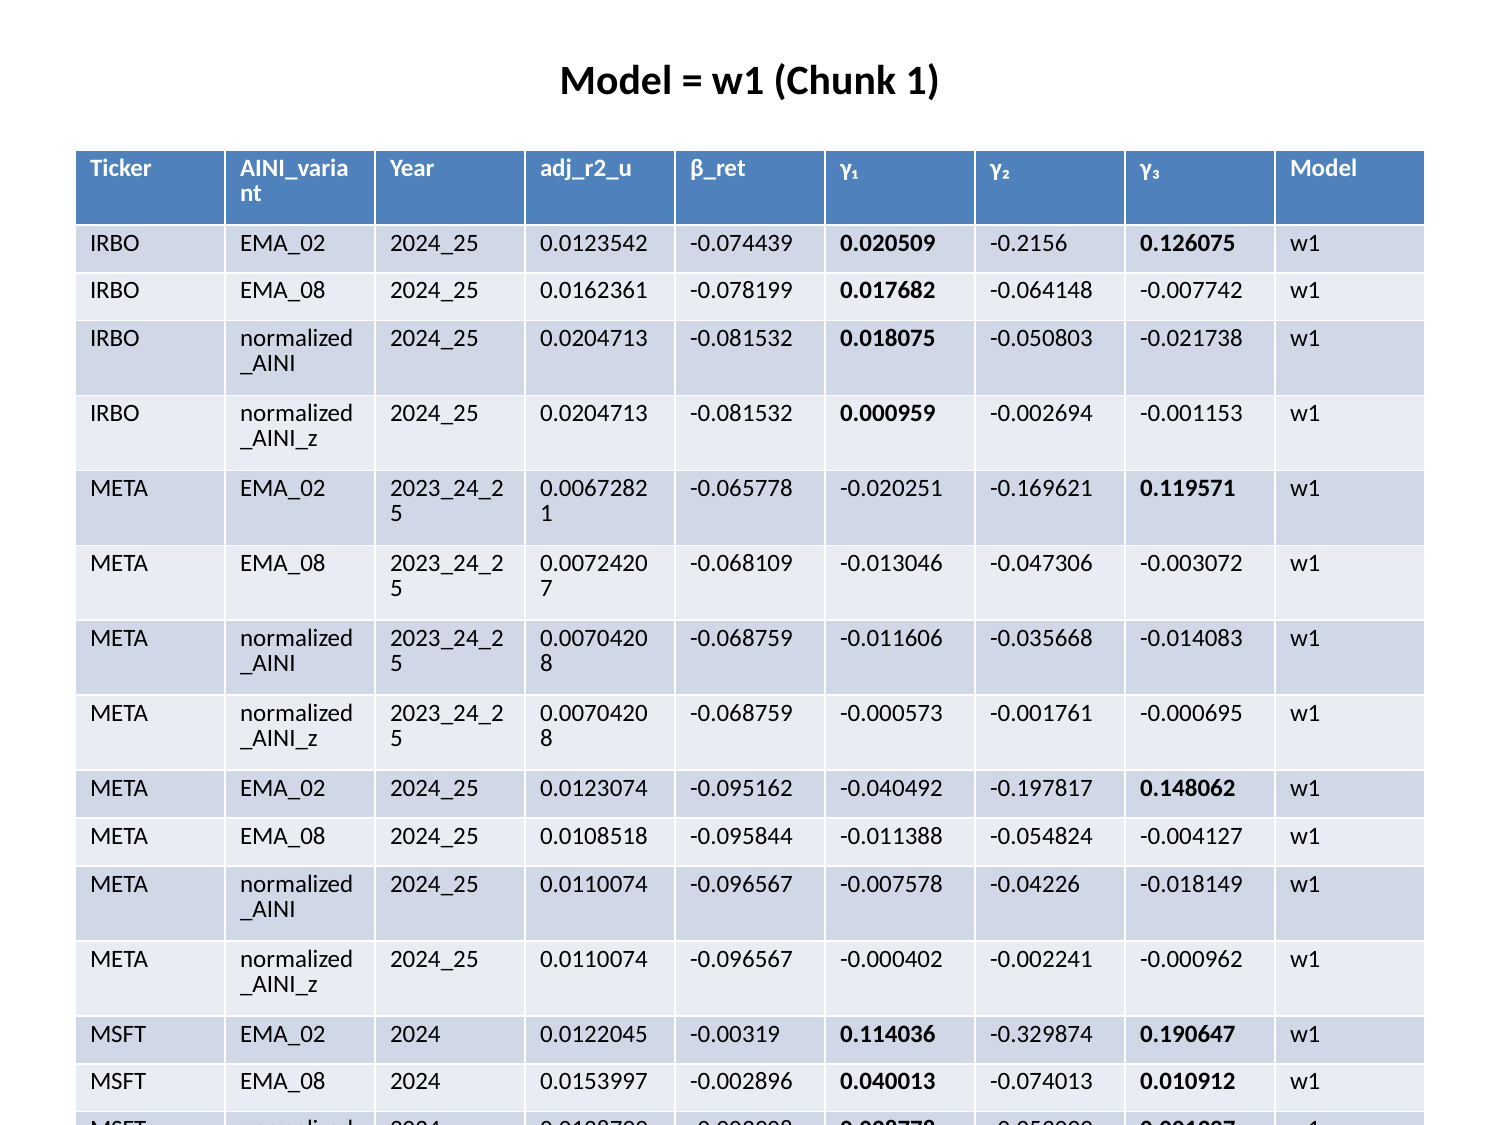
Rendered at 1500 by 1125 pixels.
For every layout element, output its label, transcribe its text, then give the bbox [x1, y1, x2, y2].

table_cell -0.007578 [826, 867, 974, 940]
table_cell IRBO [76, 274, 224, 320]
table_header adj_r2_u [526, 151, 674, 224]
table_cell -0.001153 [1126, 396, 1274, 470]
table_cell -0.035668 [976, 621, 1124, 694]
table_cell -0.068109 [676, 546, 824, 619]
table_cell -0.002241 [976, 942, 1124, 1015]
table_header γ₂ [976, 151, 1124, 224]
table_cell 0.148062 [1126, 771, 1274, 817]
table_cell 0.119571 [1126, 471, 1274, 545]
table_cell 0.028778 [826, 1112, 974, 1125]
table_cell 0.00704208 [526, 621, 674, 694]
table_cell 0.040013 [826, 1065, 974, 1111]
table_cell META [76, 621, 224, 694]
table_cell EMA_08 [226, 274, 374, 320]
table_cell 2024_25 [376, 771, 524, 817]
table_cell EMA_02 [226, 226, 374, 272]
table_cell 2024_25 [376, 942, 524, 1015]
table_cell 2024_25 [376, 321, 524, 395]
table_cell -0.040492 [826, 771, 974, 817]
table_cell -0.020251 [826, 471, 974, 545]
table_cell w1 [1276, 1112, 1424, 1125]
table_cell -0.011606 [826, 621, 974, 694]
table_cell -0.000962 [1126, 942, 1274, 1015]
table_cell 2023_24_25 [376, 696, 524, 769]
table_cell -0.078199 [676, 274, 824, 320]
table_cell w1 [1276, 696, 1424, 769]
table_cell -0.096567 [676, 942, 824, 1015]
table_cell 2024 [376, 1065, 524, 1111]
table_cell -0.013046 [826, 546, 974, 619]
table_cell w1 [1276, 546, 1424, 619]
table_cell EMA_08 [226, 546, 374, 619]
table_cell -0.011388 [826, 819, 974, 865]
table_cell -0.081532 [676, 321, 824, 395]
table_cell 0.0110074 [526, 942, 674, 1015]
table_cell normalized_AINI_z [226, 696, 374, 769]
table_cell -0.00319 [676, 1017, 824, 1063]
table_cell 0.114036 [826, 1017, 974, 1063]
table_header β_ret [676, 151, 824, 224]
table_cell normalized_AINI [226, 1112, 374, 1125]
table_cell 0.190647 [1126, 1017, 1274, 1063]
table_cell META [76, 942, 224, 1015]
table_cell -0.081532 [676, 396, 824, 470]
table_cell -0.2156 [976, 226, 1124, 272]
table_cell META [76, 546, 224, 619]
table_header γ₃ [1126, 151, 1274, 224]
table_cell -0.000573 [826, 696, 974, 769]
table_cell 0.0122045 [526, 1017, 674, 1063]
table_cell 0.0204713 [526, 321, 674, 395]
table_cell -0.053099 [976, 1112, 1124, 1125]
table_cell w1 [1276, 471, 1424, 545]
table_cell normalized_AINI [226, 621, 374, 694]
table_cell normalized_AINI_z [226, 942, 374, 1015]
table_cell 0.126075 [1126, 226, 1274, 272]
table_header γ₁ [826, 151, 974, 224]
table_header AINI_variant [226, 151, 374, 224]
table_cell 0.0204713 [526, 396, 674, 470]
table_cell -0.054824 [976, 819, 1124, 865]
table_cell META [76, 819, 224, 865]
table_cell 0.00672821 [526, 471, 674, 545]
table_cell 0.0128799 [526, 1112, 674, 1125]
table_cell -0.197817 [976, 771, 1124, 817]
table_cell 0.0123074 [526, 771, 674, 817]
table_cell -0.002896 [676, 1065, 824, 1111]
table_cell 2024_25 [376, 226, 524, 272]
table_cell -0.095162 [676, 771, 824, 817]
table_cell IRBO [76, 226, 224, 272]
table_cell -0.003908 [676, 1112, 824, 1125]
table_cell 0.0110074 [526, 867, 674, 940]
table_cell 0.00704208 [526, 696, 674, 769]
table_cell w1 [1276, 321, 1424, 395]
table_cell EMA_08 [226, 819, 374, 865]
table_cell 2024 [376, 1017, 524, 1063]
table_cell MSFT [76, 1017, 224, 1063]
table_cell 2024_25 [376, 819, 524, 865]
table_cell 0.0162361 [526, 274, 674, 320]
table_cell 0.010912 [1126, 1065, 1274, 1111]
table_cell -0.021738 [1126, 321, 1274, 395]
table_cell -0.000695 [1126, 696, 1274, 769]
table_cell 0.00724207 [526, 546, 674, 619]
table_cell -0.001761 [976, 696, 1124, 769]
table_cell -0.04226 [976, 867, 1124, 940]
table_cell -0.329874 [976, 1017, 1124, 1063]
table_cell -0.064148 [976, 274, 1124, 320]
table_cell -0.065778 [676, 471, 824, 545]
table_cell -0.002694 [976, 396, 1124, 470]
table_header Ticker [76, 151, 224, 224]
table_cell 0.020509 [826, 226, 974, 272]
table_cell META [76, 696, 224, 769]
table_cell MSFT [76, 1065, 224, 1111]
table_cell IRBO [76, 396, 224, 470]
table_cell 0.0153997 [526, 1065, 674, 1111]
table_cell 0.000959 [826, 396, 974, 470]
table_cell -0.095844 [676, 819, 824, 865]
table_cell -0.014083 [1126, 621, 1274, 694]
table_cell 2024_25 [376, 396, 524, 470]
table_cell META [76, 471, 224, 545]
table_cell -0.050803 [976, 321, 1124, 395]
table_cell w1 [1276, 867, 1424, 940]
table_cell normalized_AINI_z [226, 396, 374, 470]
table_cell 0.001327 [1126, 1112, 1274, 1125]
table_cell normalized_AINI [226, 321, 374, 395]
table_cell -0.169621 [976, 471, 1124, 545]
table_cell 2024_25 [376, 274, 524, 320]
table_cell -0.074439 [676, 226, 824, 272]
text_box Model = w1 (Chunk 1) [544, 45, 956, 110]
table_cell 0.018075 [826, 321, 974, 395]
table_cell w1 [1276, 1017, 1424, 1063]
table_cell EMA_02 [226, 1017, 374, 1063]
table_cell 2023_24_25 [376, 471, 524, 545]
table_cell IRBO [76, 321, 224, 395]
table_cell 0.0123542 [526, 226, 674, 272]
table_cell w1 [1276, 1065, 1424, 1111]
table_cell w1 [1276, 942, 1424, 1015]
table_cell w1 [1276, 274, 1424, 320]
table_cell 0.0108518 [526, 819, 674, 865]
table_cell 2024 [376, 1112, 524, 1125]
table_cell -0.047306 [976, 546, 1124, 619]
table_cell EMA_08 [226, 1065, 374, 1111]
table_cell 2023_24_25 [376, 546, 524, 619]
table_header Year [376, 151, 524, 224]
table_cell -0.003072 [1126, 546, 1274, 619]
table_header Model [1276, 151, 1424, 224]
table_cell w1 [1276, 819, 1424, 865]
table_cell EMA_02 [226, 471, 374, 545]
table_cell -0.068759 [676, 696, 824, 769]
table_cell -0.074013 [976, 1065, 1124, 1111]
table_cell -0.068759 [676, 621, 824, 694]
table_cell -0.004127 [1126, 819, 1274, 865]
table_cell w1 [1276, 396, 1424, 470]
table_cell 2024_25 [376, 867, 524, 940]
table_cell -0.007742 [1126, 274, 1274, 320]
table_cell w1 [1276, 621, 1424, 694]
table_cell 2023_24_25 [376, 621, 524, 694]
table_cell w1 [1276, 771, 1424, 817]
table_cell 0.017682 [826, 274, 974, 320]
table_cell MSFT [76, 1112, 224, 1125]
table_cell META [76, 771, 224, 817]
table_cell -0.018149 [1126, 867, 1274, 940]
table_cell w1 [1276, 226, 1424, 272]
table_cell -0.000402 [826, 942, 974, 1015]
table_cell EMA_02 [226, 771, 374, 817]
table_cell normalized_AINI [226, 867, 374, 940]
table_cell -0.096567 [676, 867, 824, 940]
table_cell META [76, 867, 224, 940]
